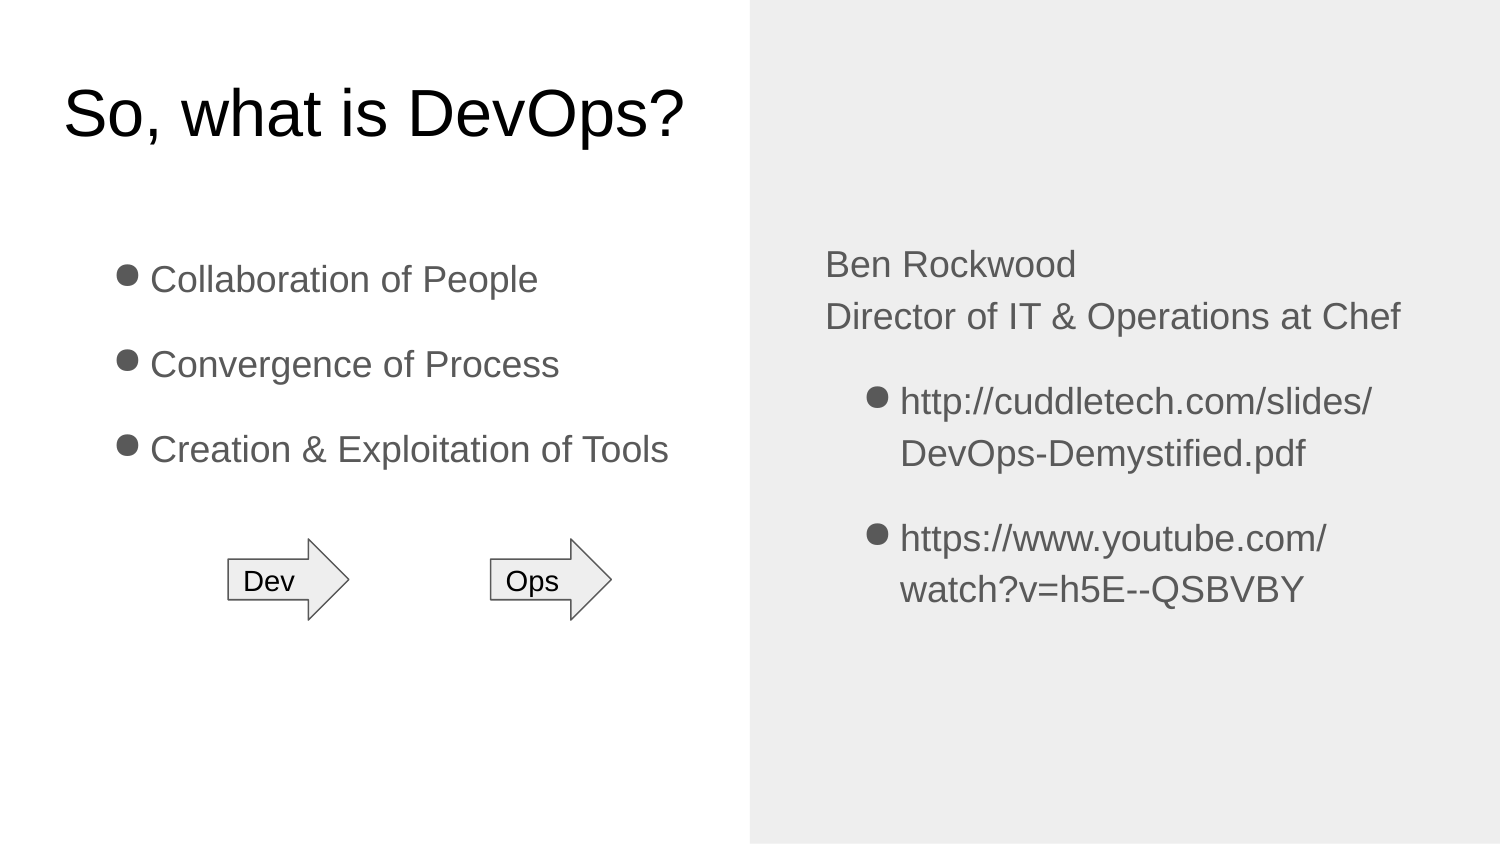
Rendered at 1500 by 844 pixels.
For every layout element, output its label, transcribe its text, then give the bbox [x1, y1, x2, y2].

list Collaboration of People Convergence of Process Creation & Exploitation of Tools [60, 56, 690, 663]
list Ben Rockwood Director of IT & Operations at Chef http://cuddletech.com/slides/DevOps-Demystified.pdf https://www.youtube.com/watch?v=h5E--QSBVBY [810, 118, 1440, 725]
title So, what is DevOps? [42, 1, 708, 218]
text_box Ops [490, 538, 612, 621]
text_box Dev [228, 538, 349, 621]
